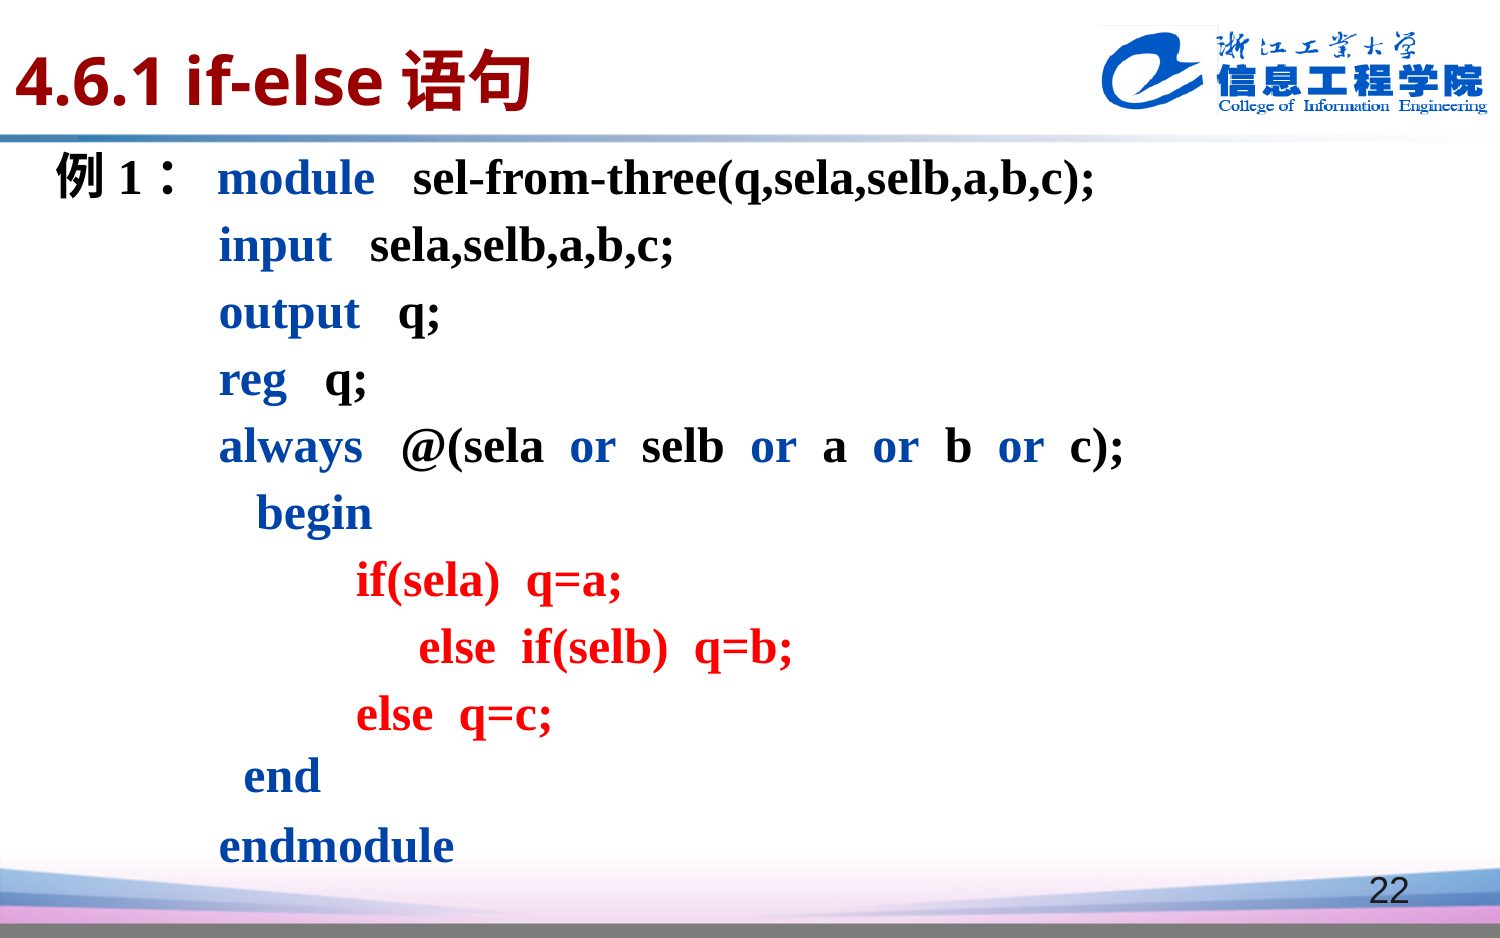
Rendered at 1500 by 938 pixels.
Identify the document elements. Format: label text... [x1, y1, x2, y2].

picture [0, 0, 1500, 938]
text_box 例1：module sel-from-three(q,sela,selb,a,b,c); input sela,selb,a,b,c; output q; reg q; always @(sela or selb or a or b or c); begin if(sela) q=a; else if(selb) q=b; else q=c; end endmodule [41, 153, 1442, 879]
text_box 4.6.1 if-else语句 [0, 31, 1275, 115]
slide_number 22 [1074, 853, 1425, 919]
